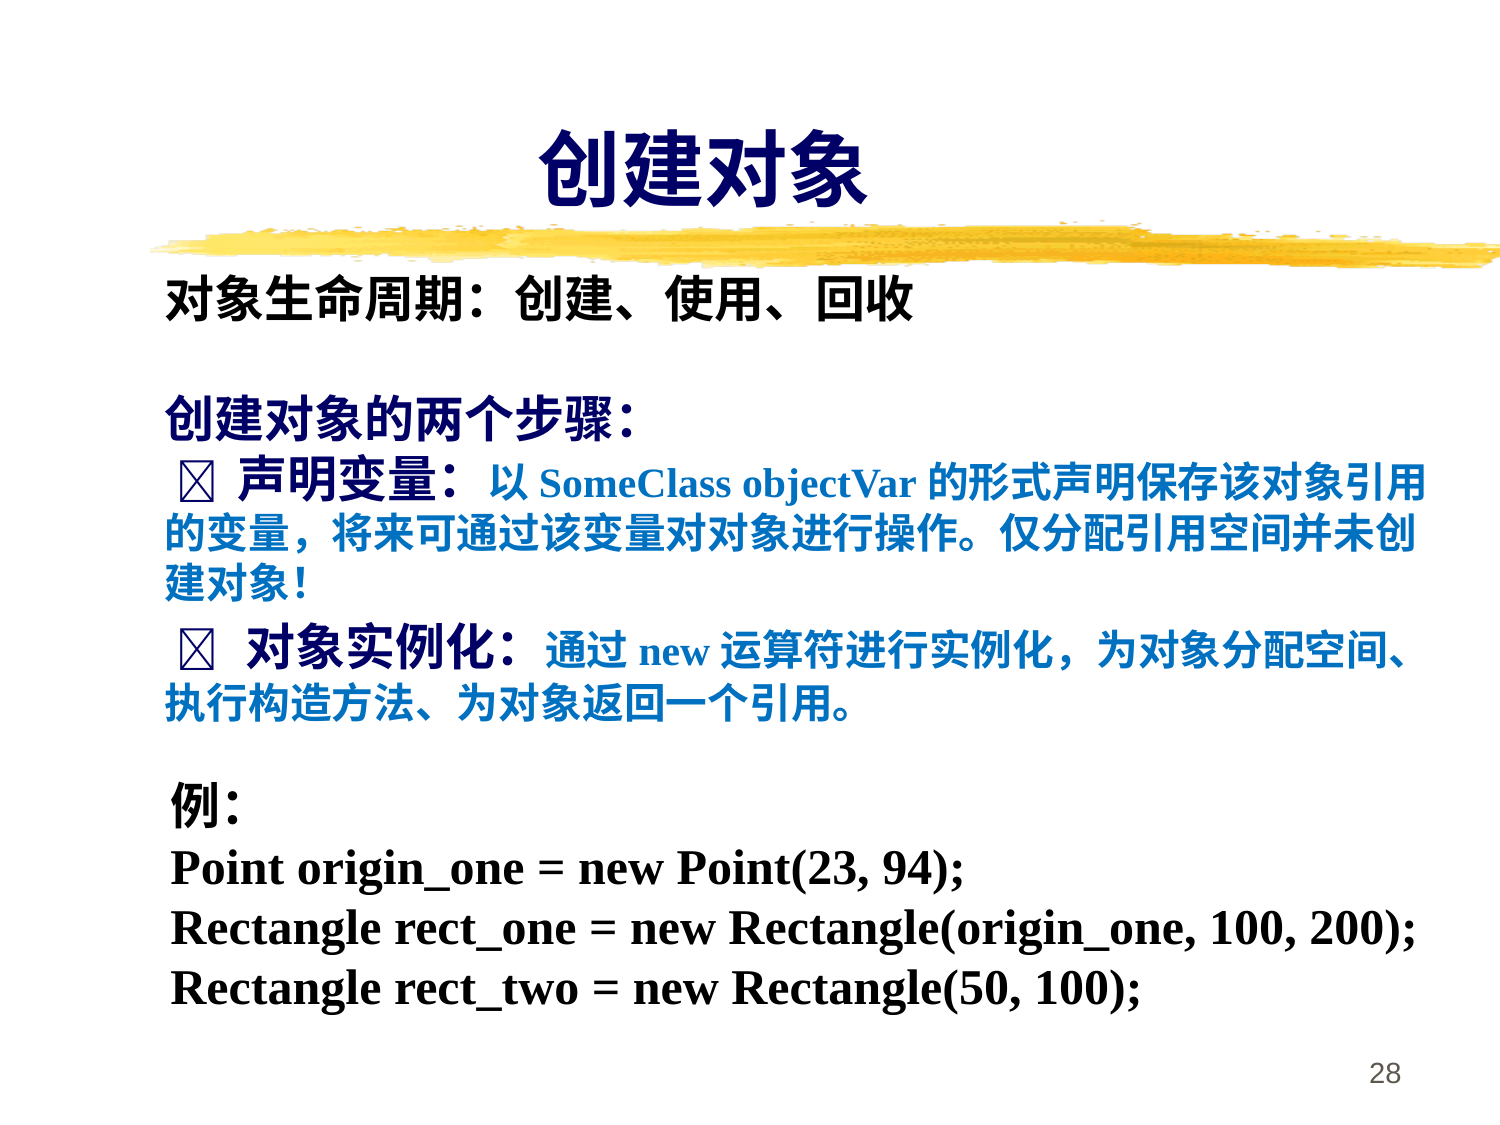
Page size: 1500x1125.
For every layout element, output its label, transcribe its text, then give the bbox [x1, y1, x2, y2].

title 创建对象 [66, 37, 1342, 225]
text_box 对象生命周期：创建、使用、回收 创建对象的两个步骤：  声明变量：以SomeClass objectVar的形式声明保存该对象引用的变量，将来可通过该变量对对象进行操作。仅分配引用空间并未创建对象！  对象实例化：通过new运算符进行实例化，为对象分配空间、执行构造方法、为对象返回一个引用。 [150, 259, 1447, 735]
slide_number 28 [1103, 1022, 1417, 1098]
picture [150, 215, 1500, 279]
text_box 例： Point origin_one = new Point(23, 94); Rectangle rect_one = new Rectangle(origin_one, 100, 200); Rectangle rect_two = new Rectangle(50, 100); [155, 766, 1434, 1022]
